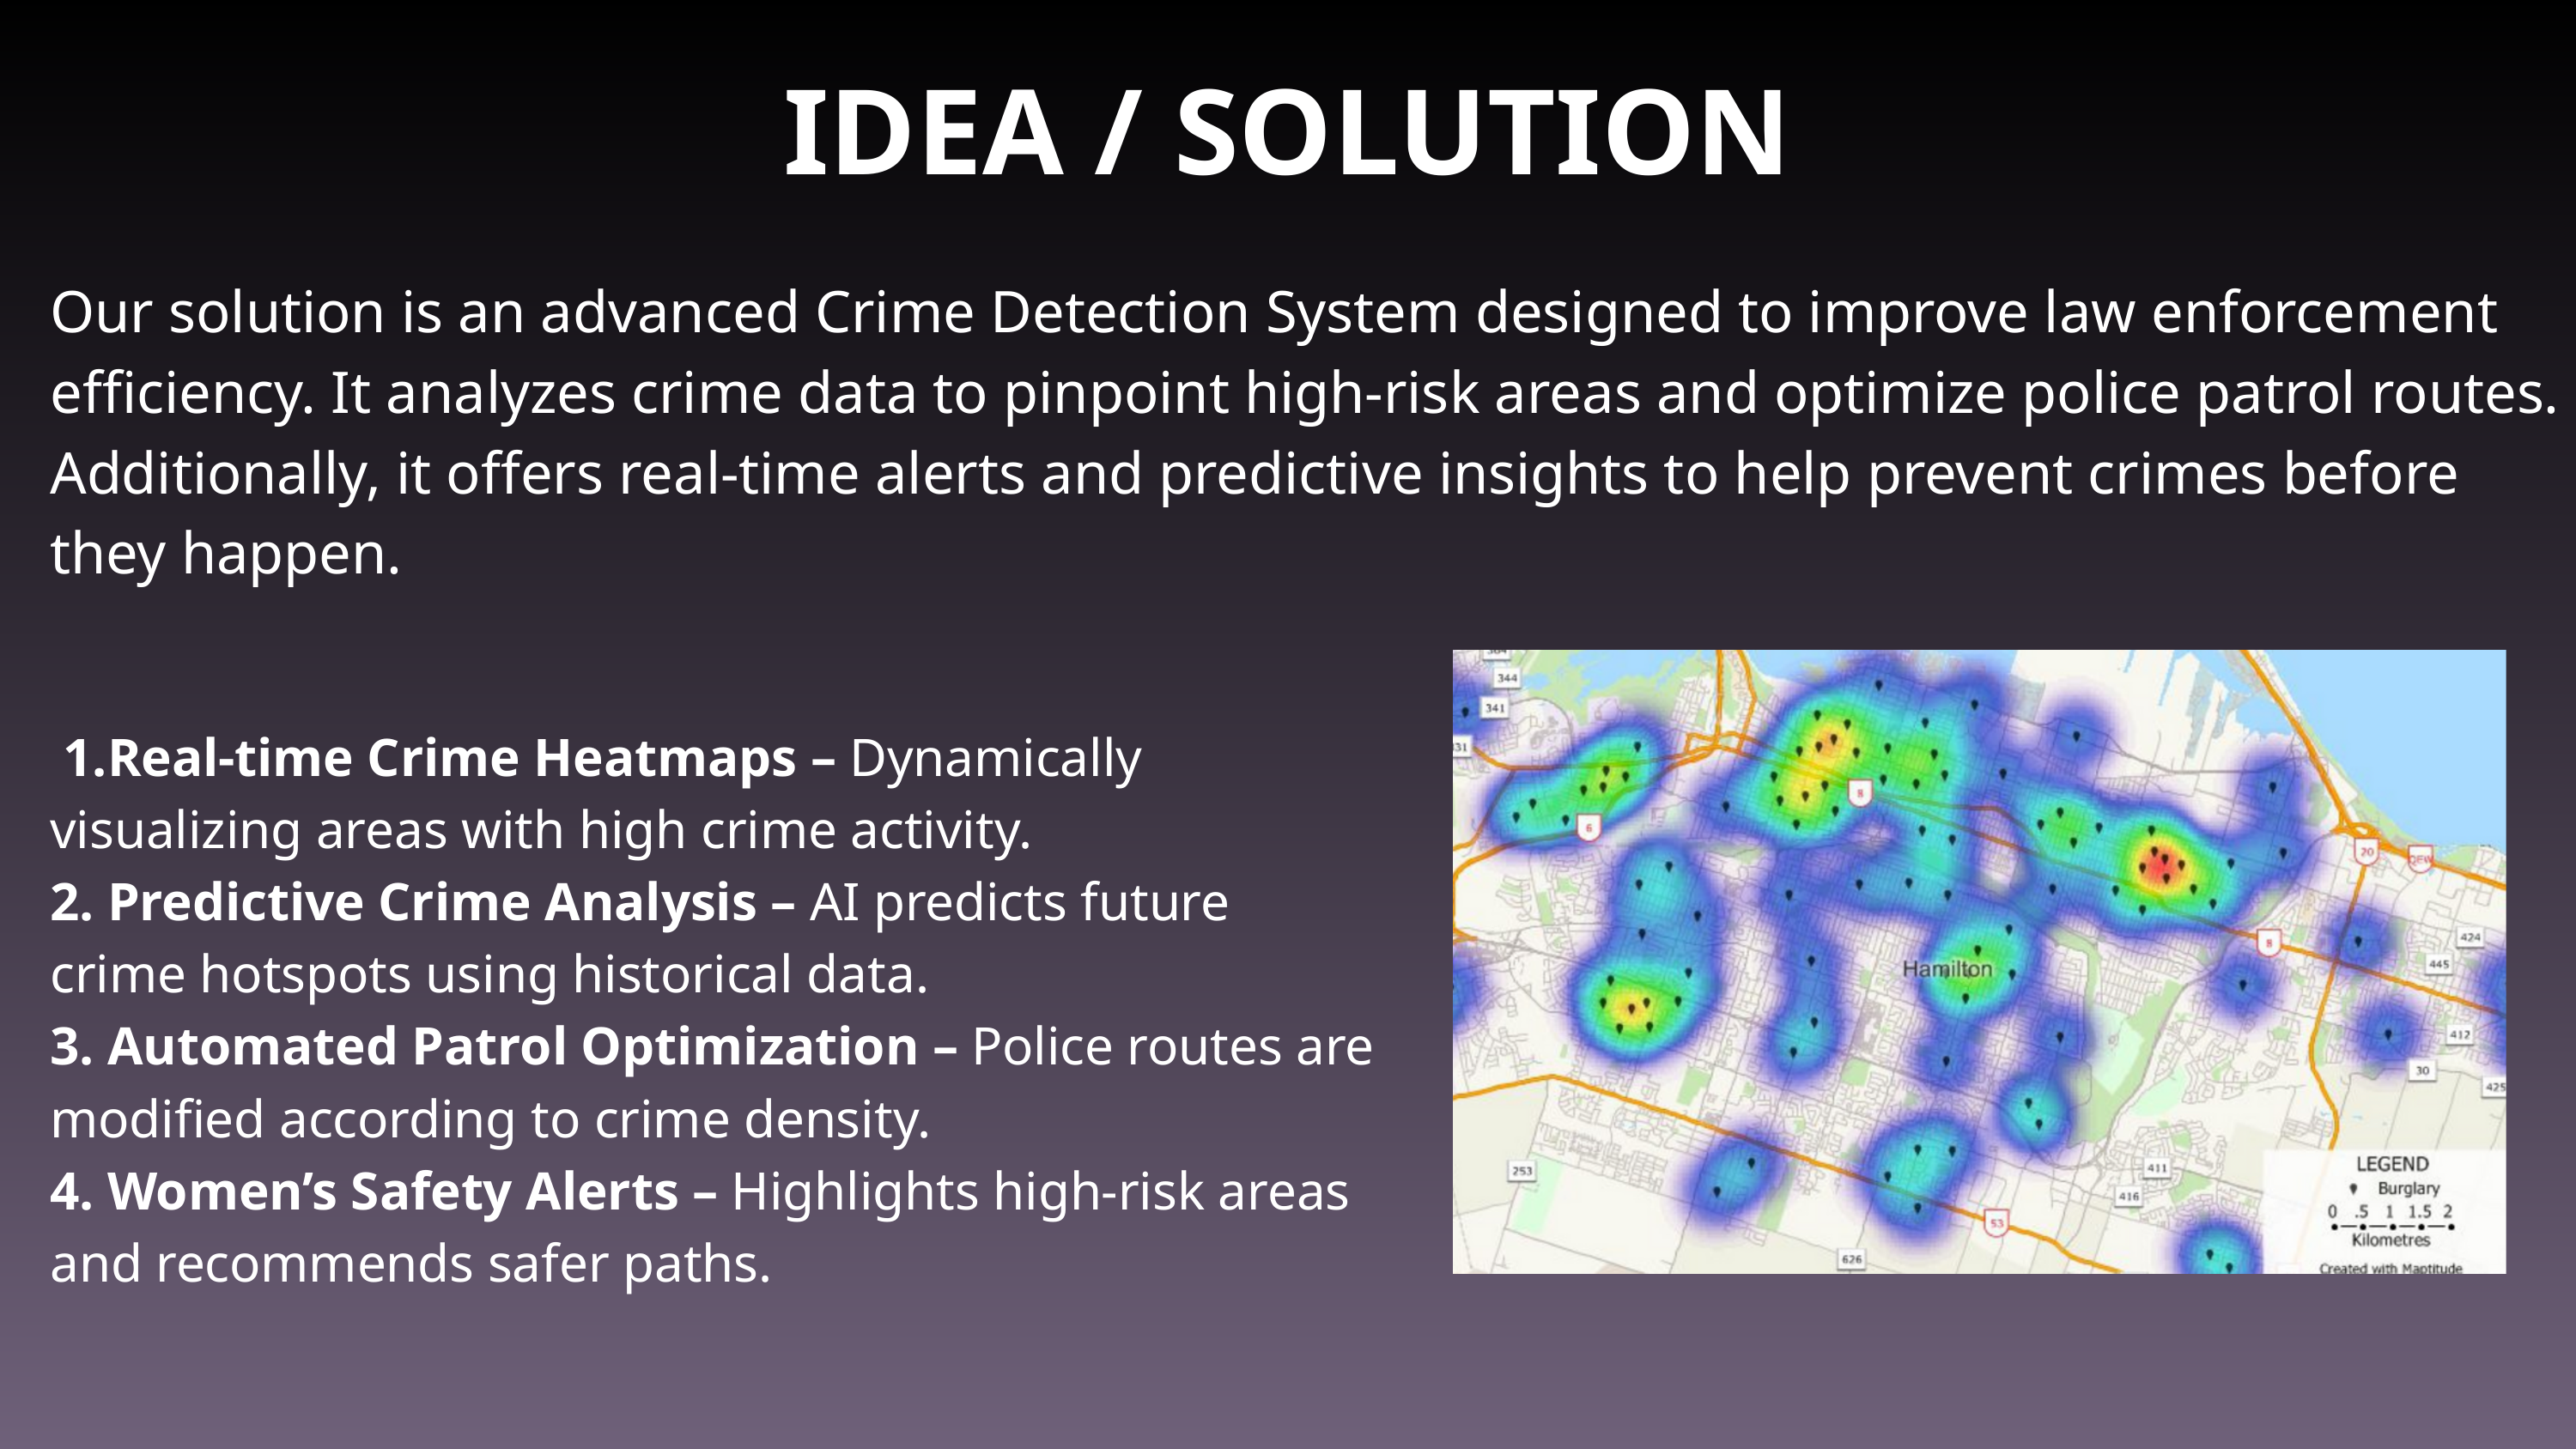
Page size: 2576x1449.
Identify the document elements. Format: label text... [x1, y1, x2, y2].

text_box Our solution is an advanced Crime Detection System designed to improve law enforcement efficiency. It analyzes crime data to pinpoint high-risk areas and optimize police patrol routes. Additionally, it offers real-time alerts and predictive insights to help prevent crimes before they happen. [50, 183, 2576, 586]
text_box IDEA / SOLUTION [579, 33, 1996, 183]
text_box [1453, 650, 2506, 1274]
text_box 1.Real-time Crime Heatmaps – Dynamically visualizing areas with high crime activity. 2. Predictive Crime Analysis – AI predicts future crime hotspots using historical data. 3. Automated Patrol Optimization – Police routes are modified according to crime density. 4. Women’s Safety Alerts – Highlights high-risk areas and recommends safer paths. [50, 641, 1375, 1365]
